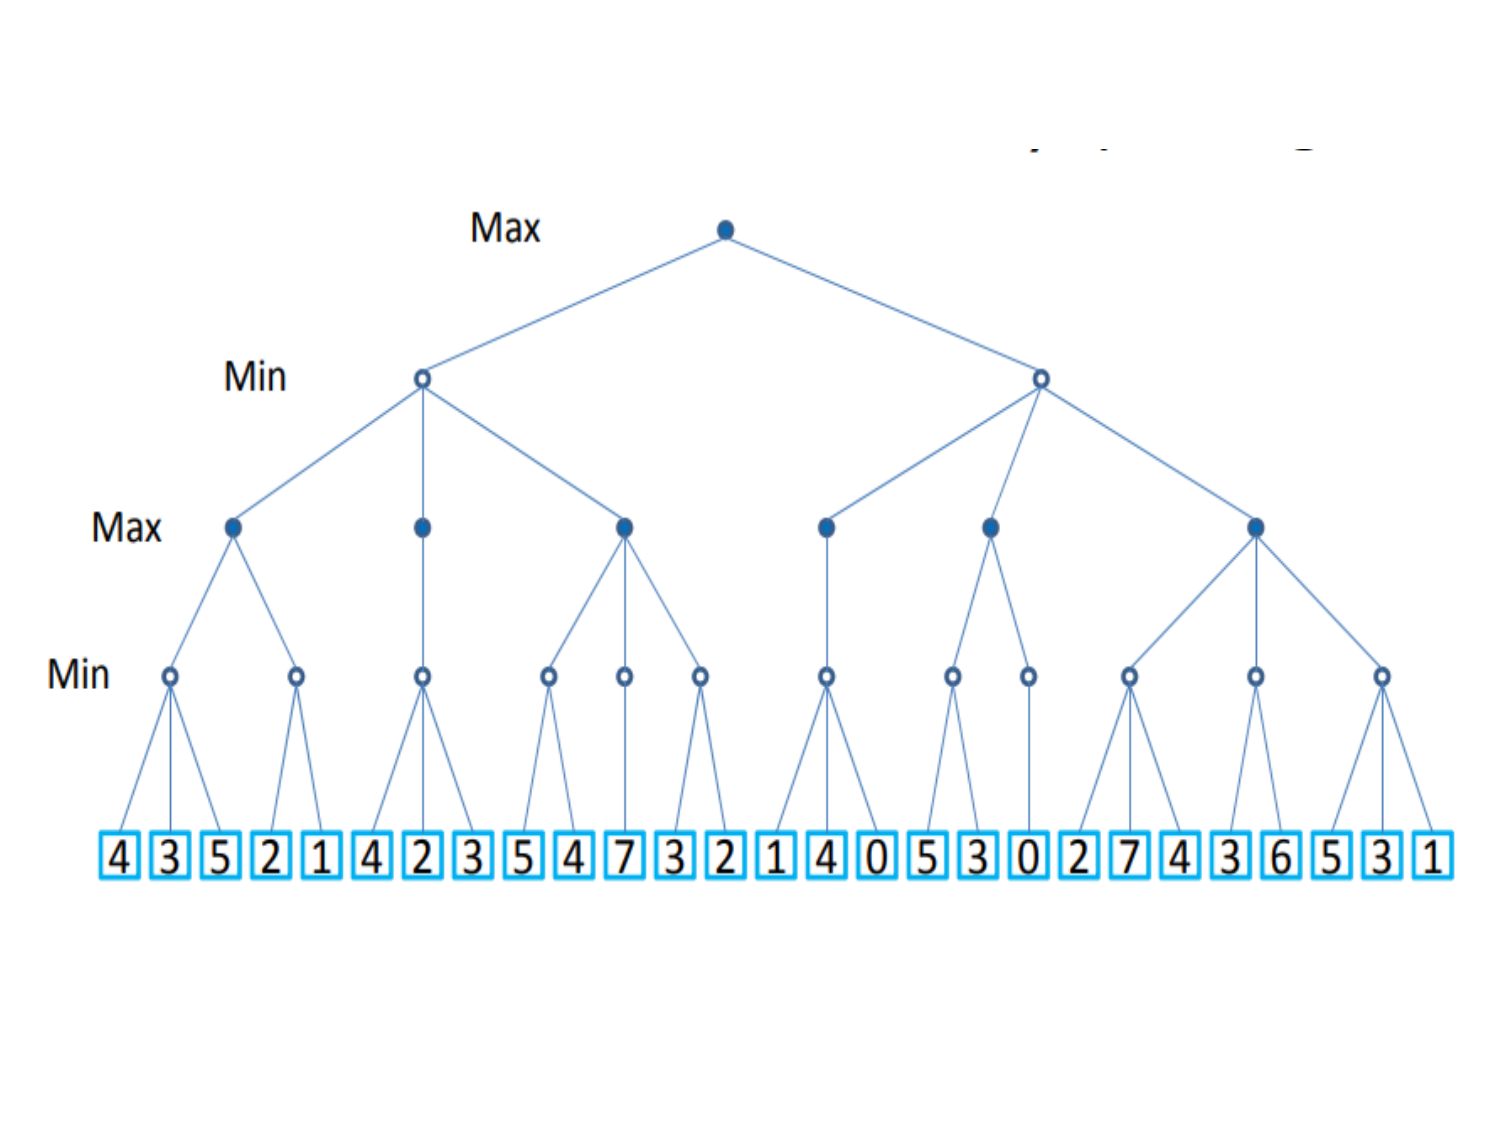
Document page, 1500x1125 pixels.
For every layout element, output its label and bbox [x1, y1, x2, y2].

list [0, 149, 1500, 963]
